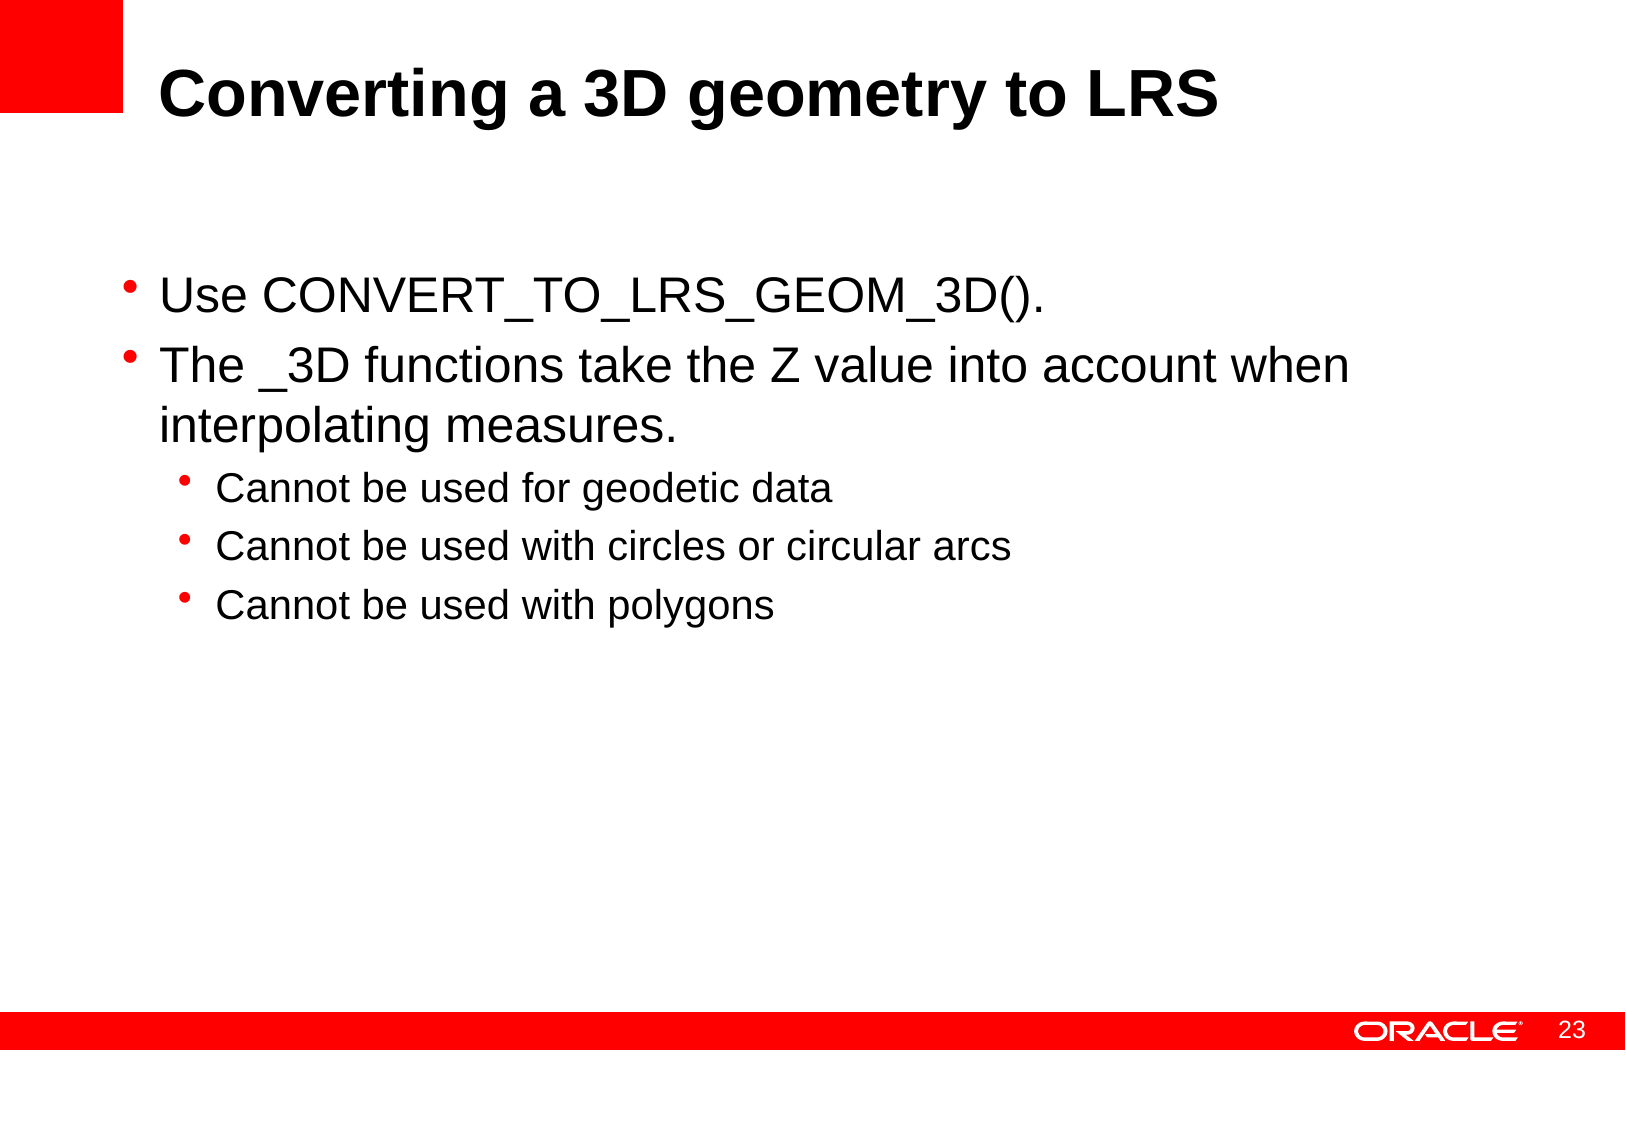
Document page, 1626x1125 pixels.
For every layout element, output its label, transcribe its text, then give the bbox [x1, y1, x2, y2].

list Use CONVERT_TO_LRS_GEOM_3D(). The _3D functions take the Z value into account when interpolating measures. Cannot be used for geodetic data Cannot be used with circles or circular arcs Cannot be used with polygons [121, 262, 1462, 976]
picture [0, 0, 123, 113]
title Converting a 3D geometry to LRS [157, 49, 1506, 205]
picture [0, 1012, 1625, 1050]
